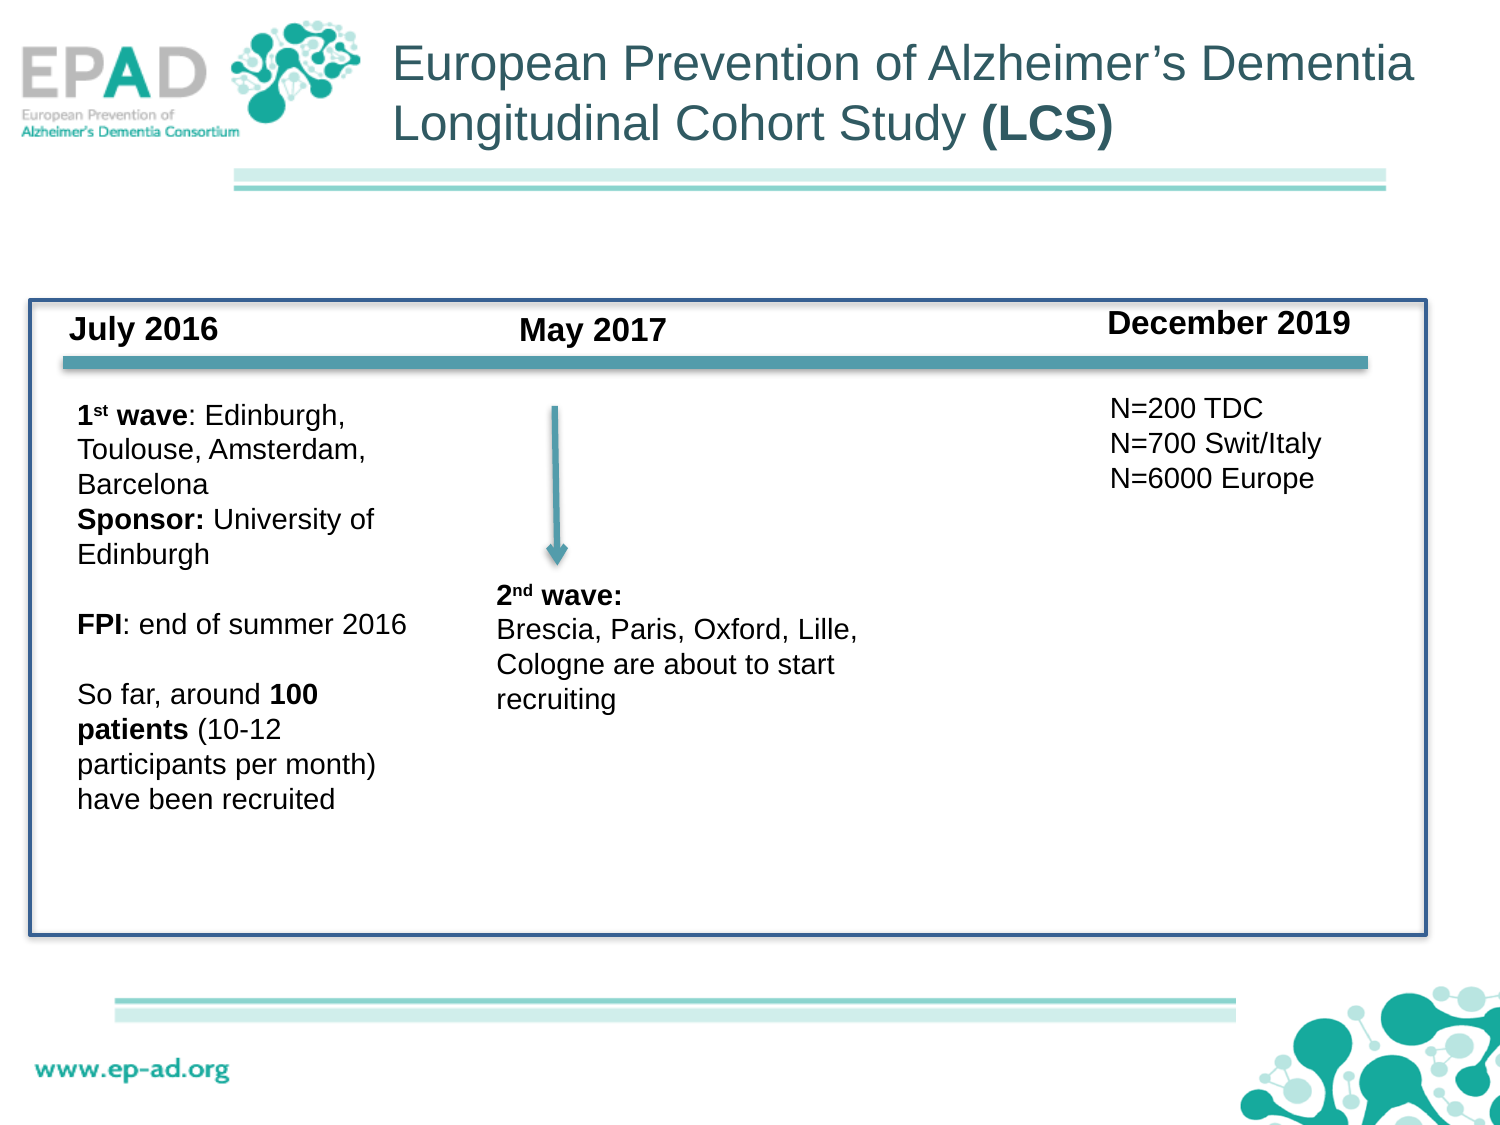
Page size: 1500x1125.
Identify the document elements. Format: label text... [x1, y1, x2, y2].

text_box May 2017 [504, 300, 683, 355]
text_box 2nd wave: Brescia, Paris, Oxford, Lille, Cologne are about to start recruiting [481, 568, 957, 723]
text_box N=200 TDC N=700 Swit/Italy N=6000 Europe [1095, 381, 1381, 502]
picture [1, 981, 1500, 1125]
text_box 1st wave: Edinburgh, Toulouse, Amsterdam, Barcelona Sponsor: University of Edinburgh FPI: end of summer 2016 So far, around 100 patients (10-12 participants per month) have been recruited [62, 388, 439, 858]
picture [0, 14, 1393, 195]
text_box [554, 405, 558, 566]
text_box [29, 300, 1427, 935]
text_box December 2019 [1063, 293, 1395, 349]
title European Prevention of Alzheimer’s Dementia Longitudinal Cohort Study (LCS) [376, 17, 1484, 163]
text_box July 2016 [0, 299, 310, 355]
